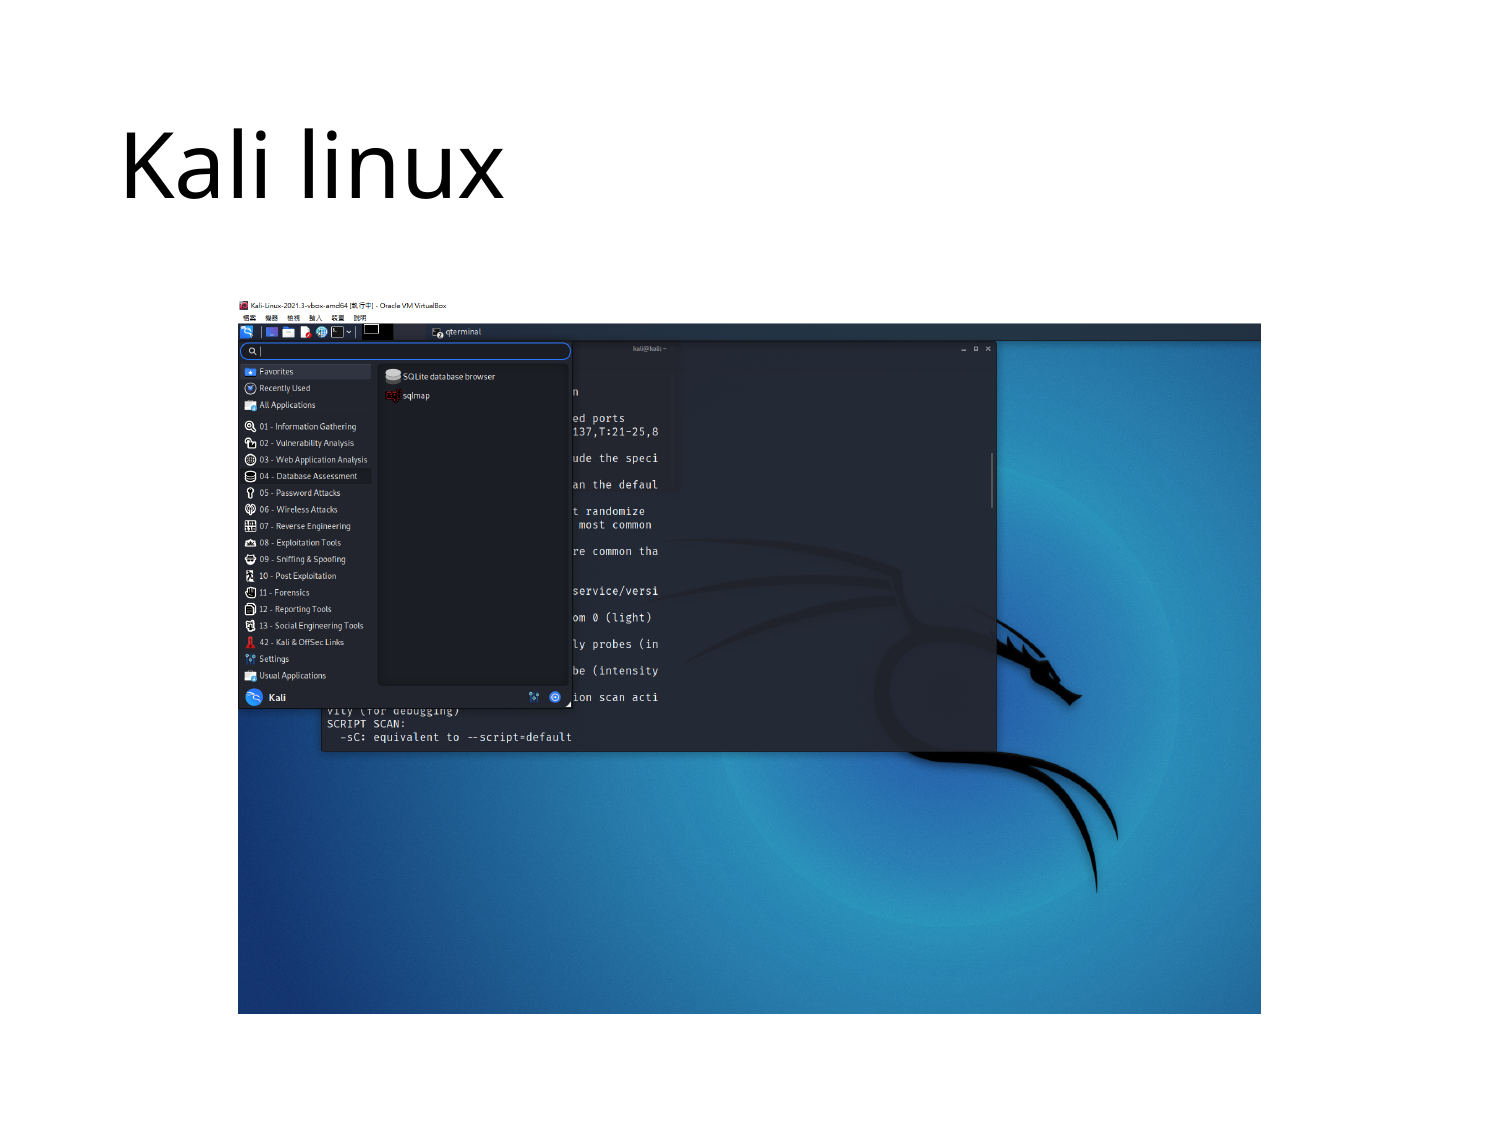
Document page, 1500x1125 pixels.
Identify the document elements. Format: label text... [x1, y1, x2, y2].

title Kali linux [103, 59, 1397, 278]
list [238, 299, 1261, 1014]
